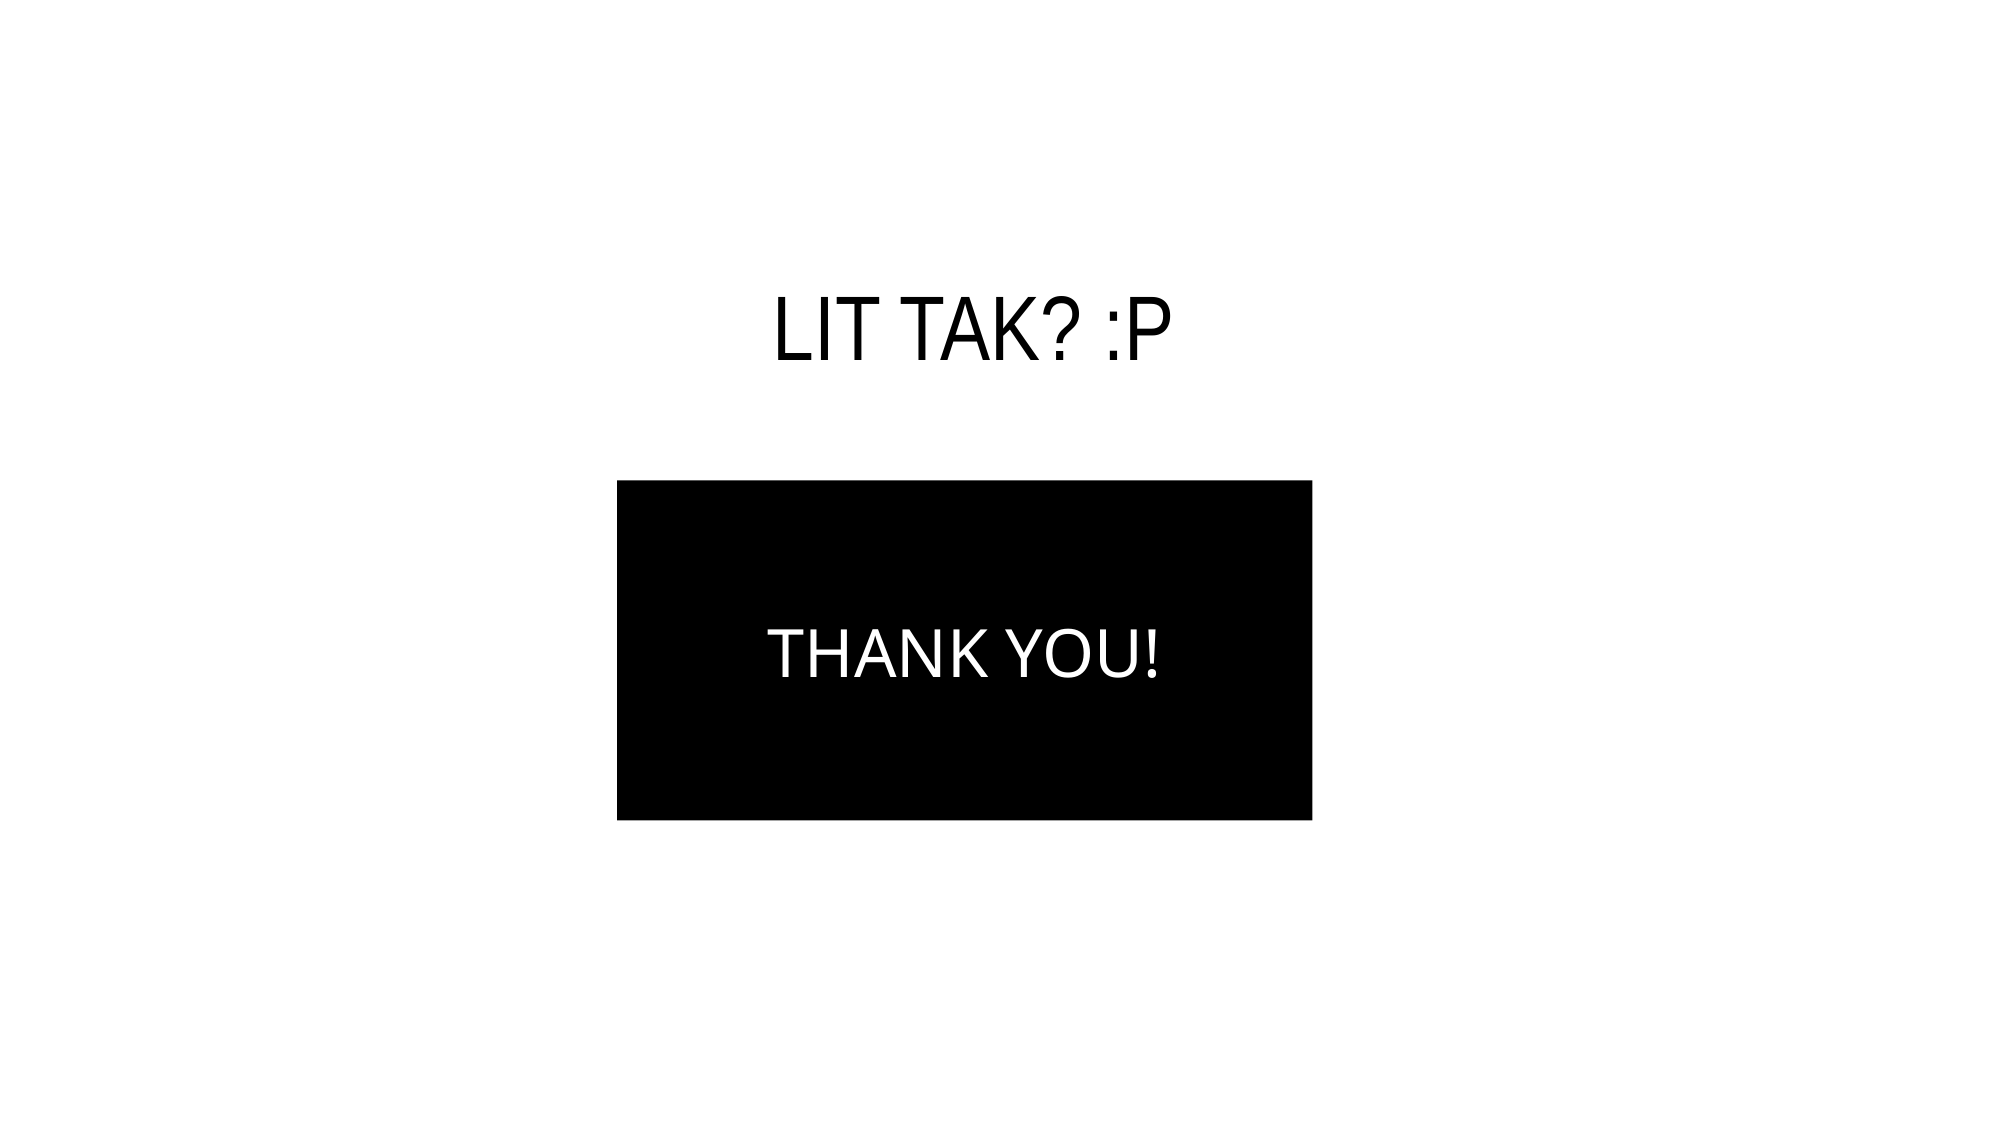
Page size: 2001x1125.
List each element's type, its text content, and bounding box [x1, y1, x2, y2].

title LIT TAK? :P [757, 222, 2000, 440]
text_box THANK YOU! [616, 479, 1313, 821]
